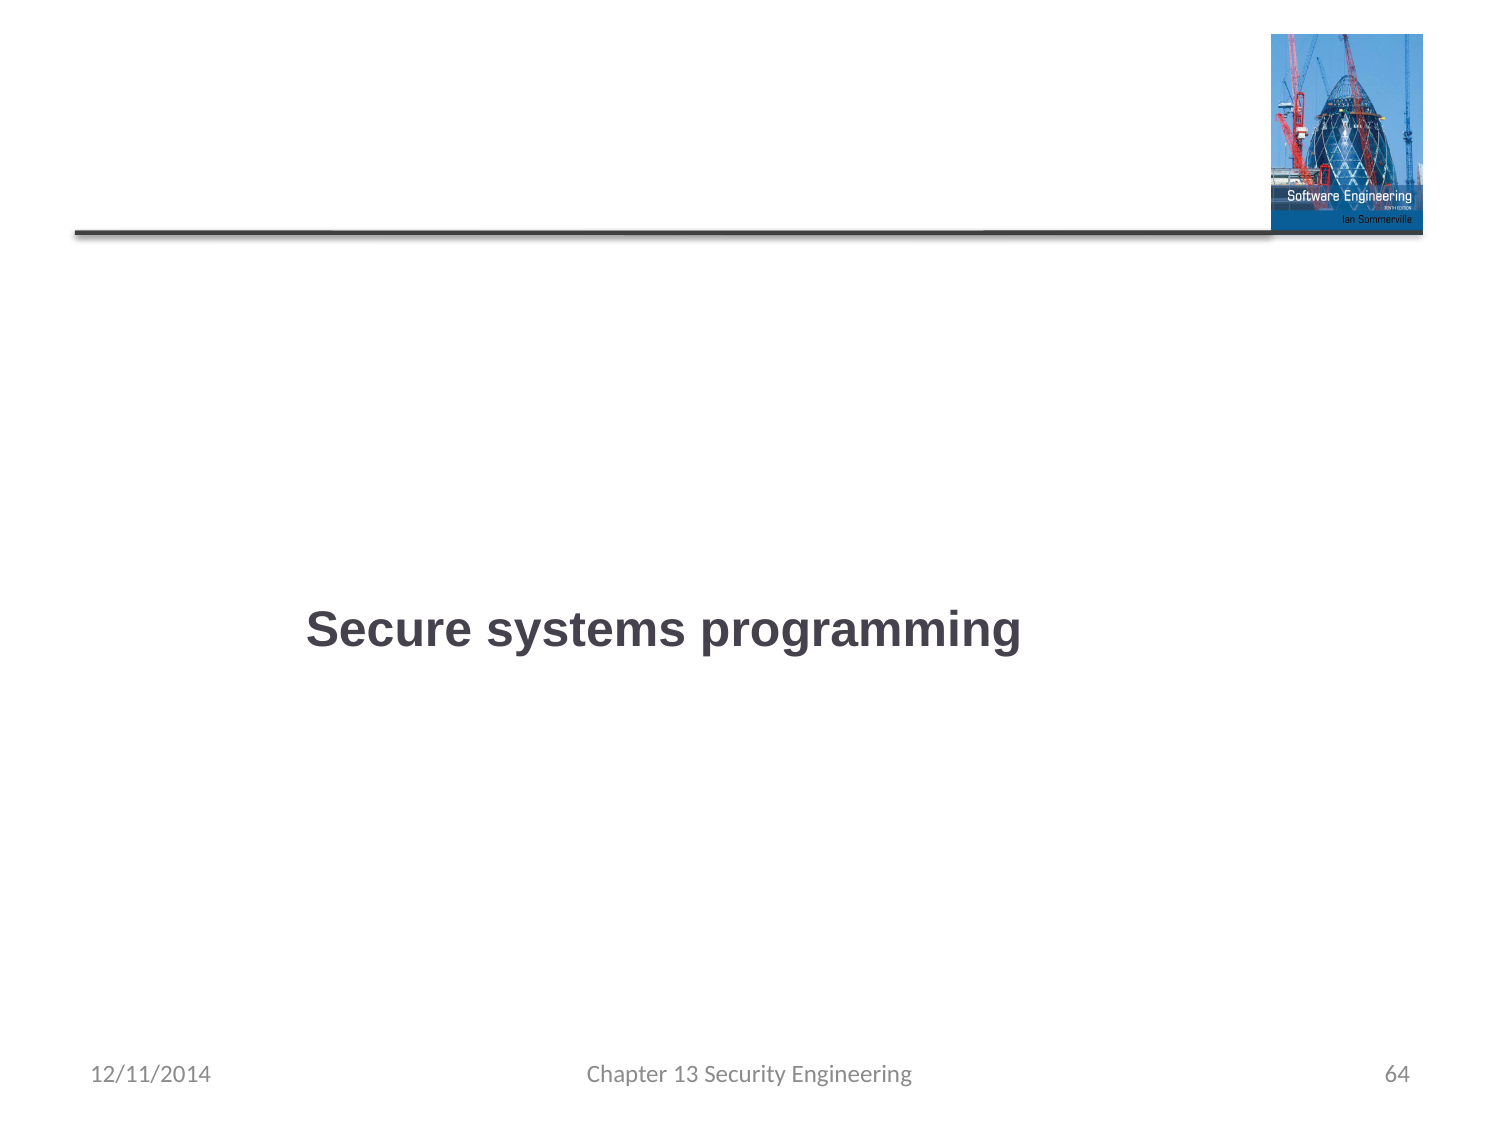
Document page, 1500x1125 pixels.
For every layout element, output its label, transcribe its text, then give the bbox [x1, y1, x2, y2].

slide_number 64 [1074, 1042, 1425, 1103]
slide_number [75, 1042, 425, 1103]
picture [1271, 34, 1423, 230]
title Secure systems programming [290, 532, 1393, 721]
footer Chapter 13 Security Engineering [512, 1042, 988, 1103]
